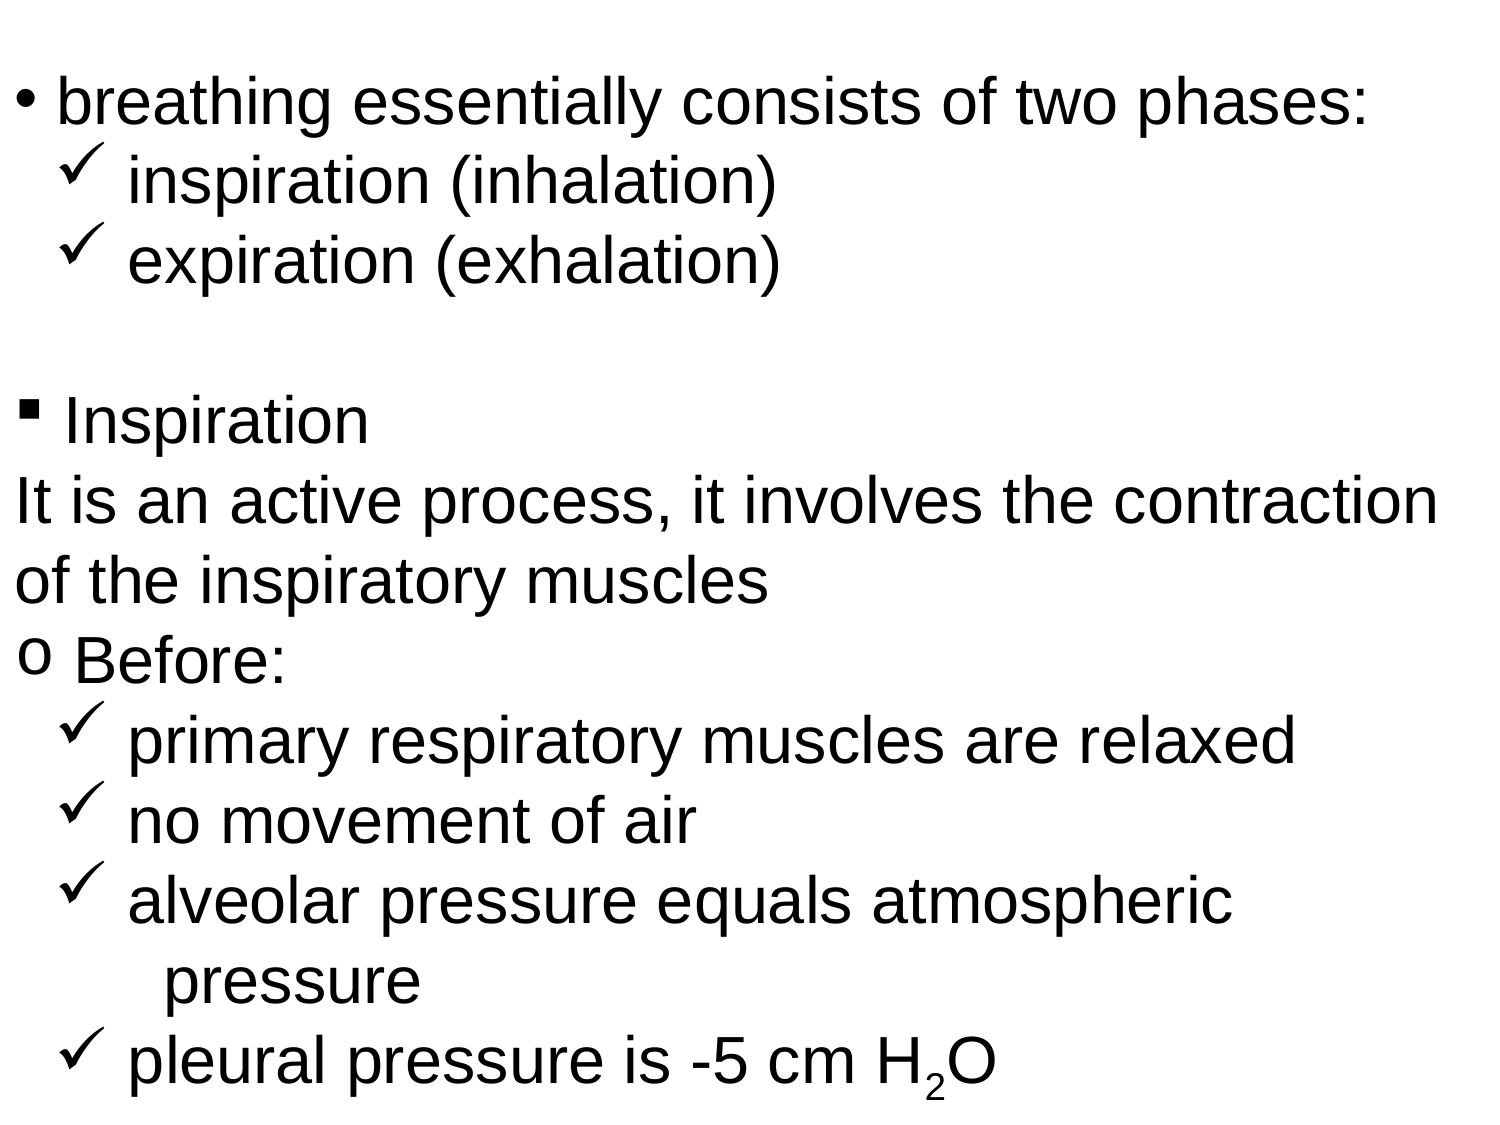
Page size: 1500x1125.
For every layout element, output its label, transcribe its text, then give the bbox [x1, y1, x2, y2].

text_box breathing essentially consists of two phases: inspiration (inhalation) expiration (exhalation) Inspiration It is an active process, it involves the contraction of the inspiratory muscles Before: primary respiratory muscles are relaxed no movement of air alveolar pressure equals atmospheric pressure pleural pressure is -5 cm H2O [0, 50, 1500, 1116]
